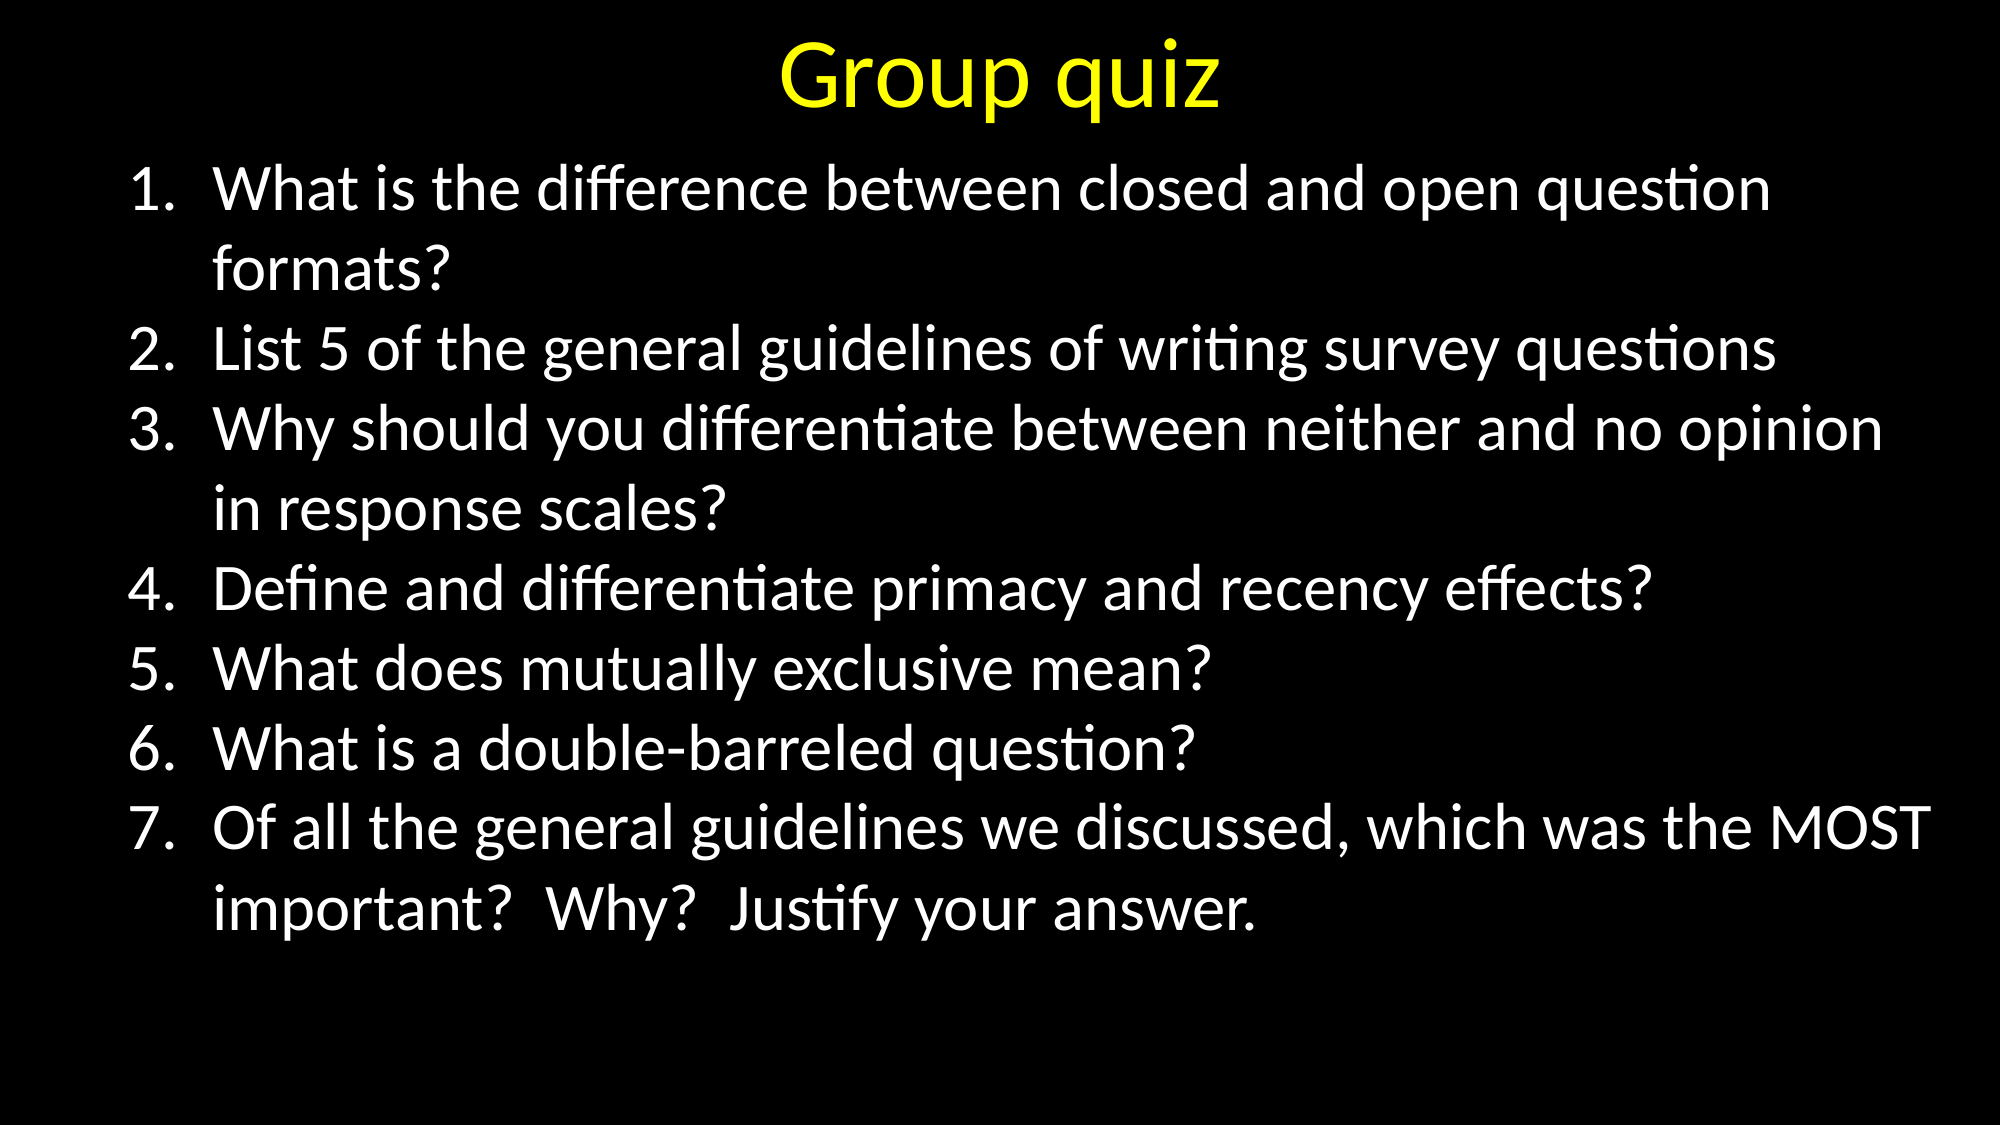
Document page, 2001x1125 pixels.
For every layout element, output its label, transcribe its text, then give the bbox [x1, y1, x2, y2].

text_box Group quiz [0, 0, 2000, 135]
text_box What is the difference between closed and open question formats? List 5 of the general guidelines of writing survey questions Why should you differentiate between neither and no opinion in response scales? Define and differentiate primacy and recency effects? What does mutually exclusive mean? What is a double-barreled question? Of all the general guidelines we discussed, which was the MOST important? Why? Justify your answer. [37, 136, 1963, 1031]
